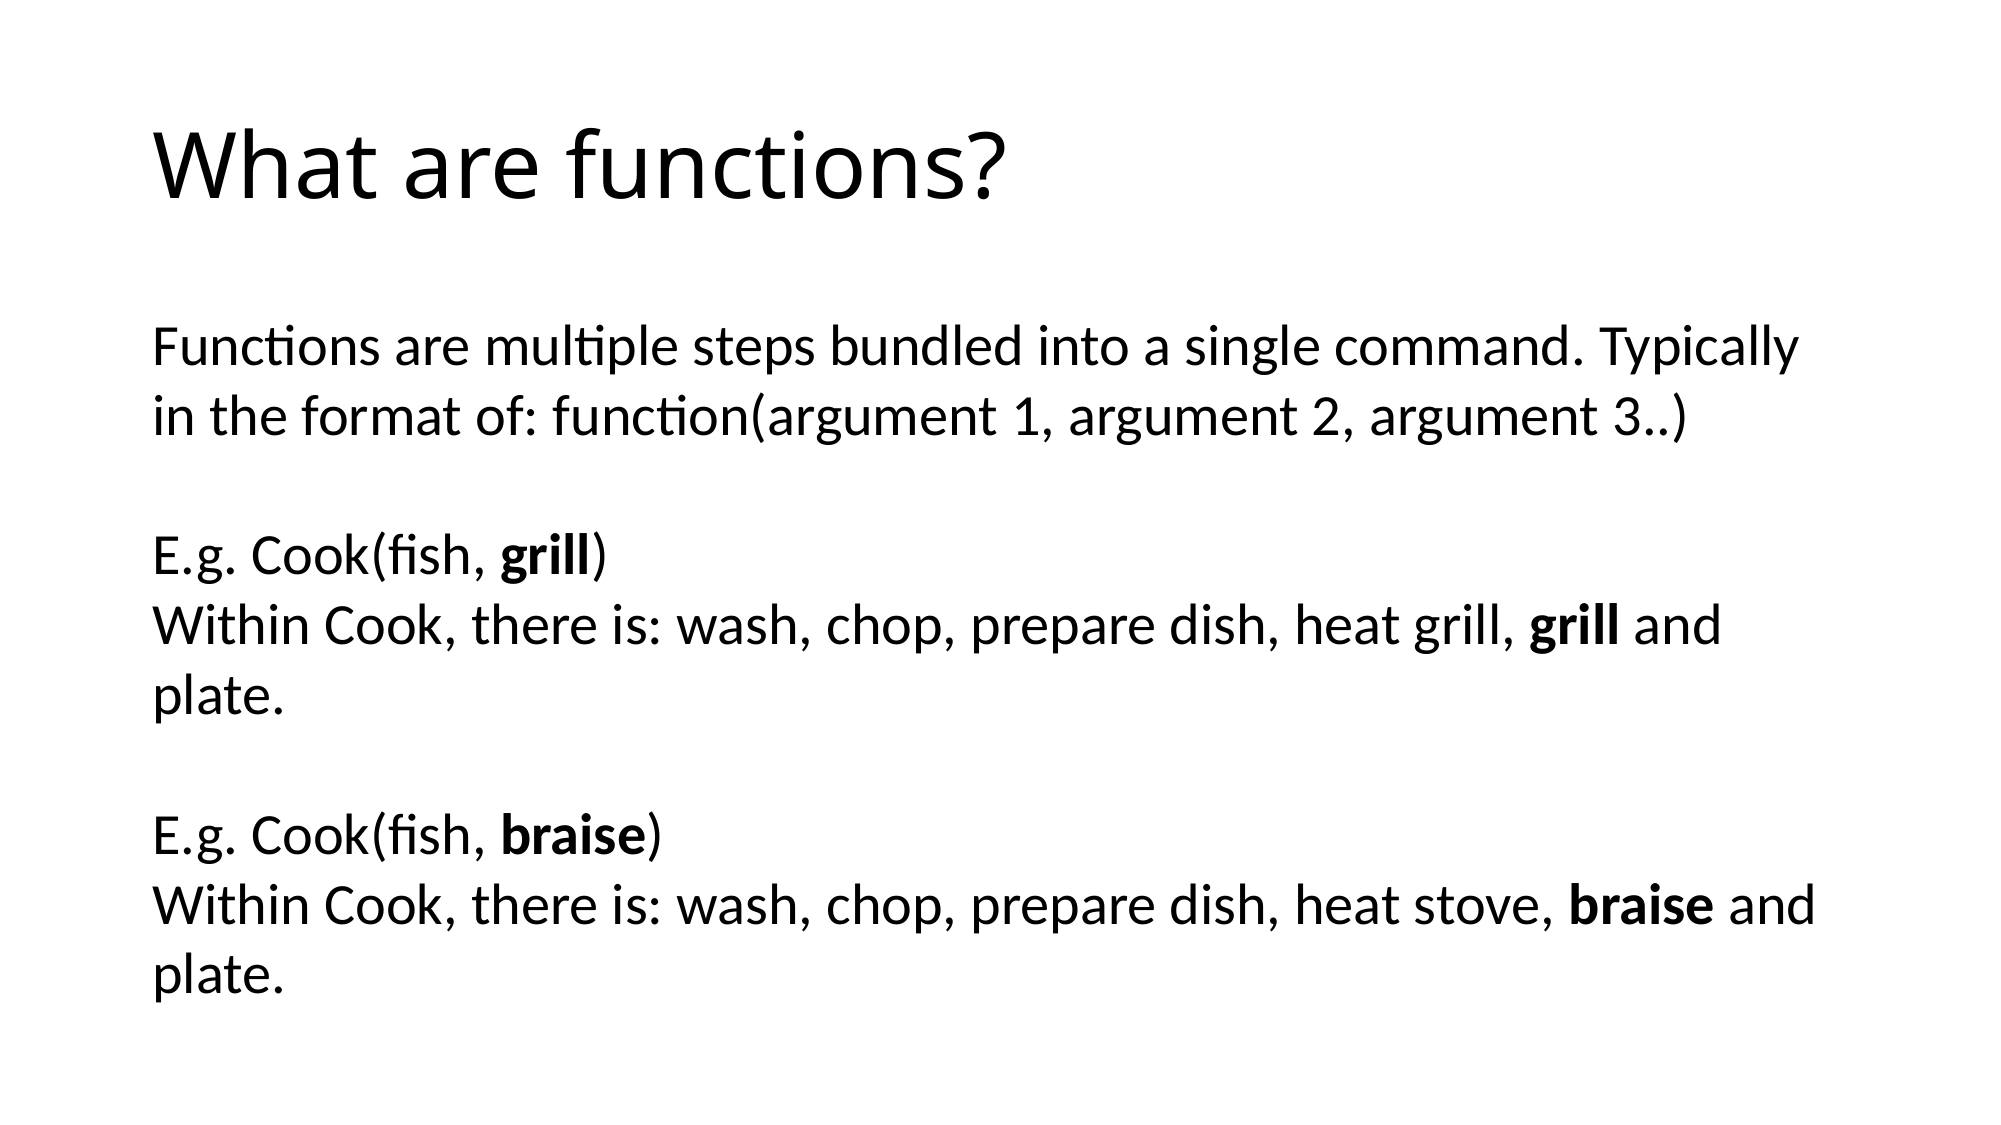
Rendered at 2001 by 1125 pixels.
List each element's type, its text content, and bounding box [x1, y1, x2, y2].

list Functions are multiple steps bundled into a single command. Typically in the format of: function(argument 1, argument 2, argument 3..) E.g. Cook(fish, grill) Within Cook, there is: wash, chop, prepare dish, heat grill, grill and plate. E.g. Cook(fish, braise) Within Cook, there is: wash, chop, prepare dish, heat stove, braise and plate. [137, 299, 1863, 1014]
title What are functions? [137, 59, 1863, 278]
